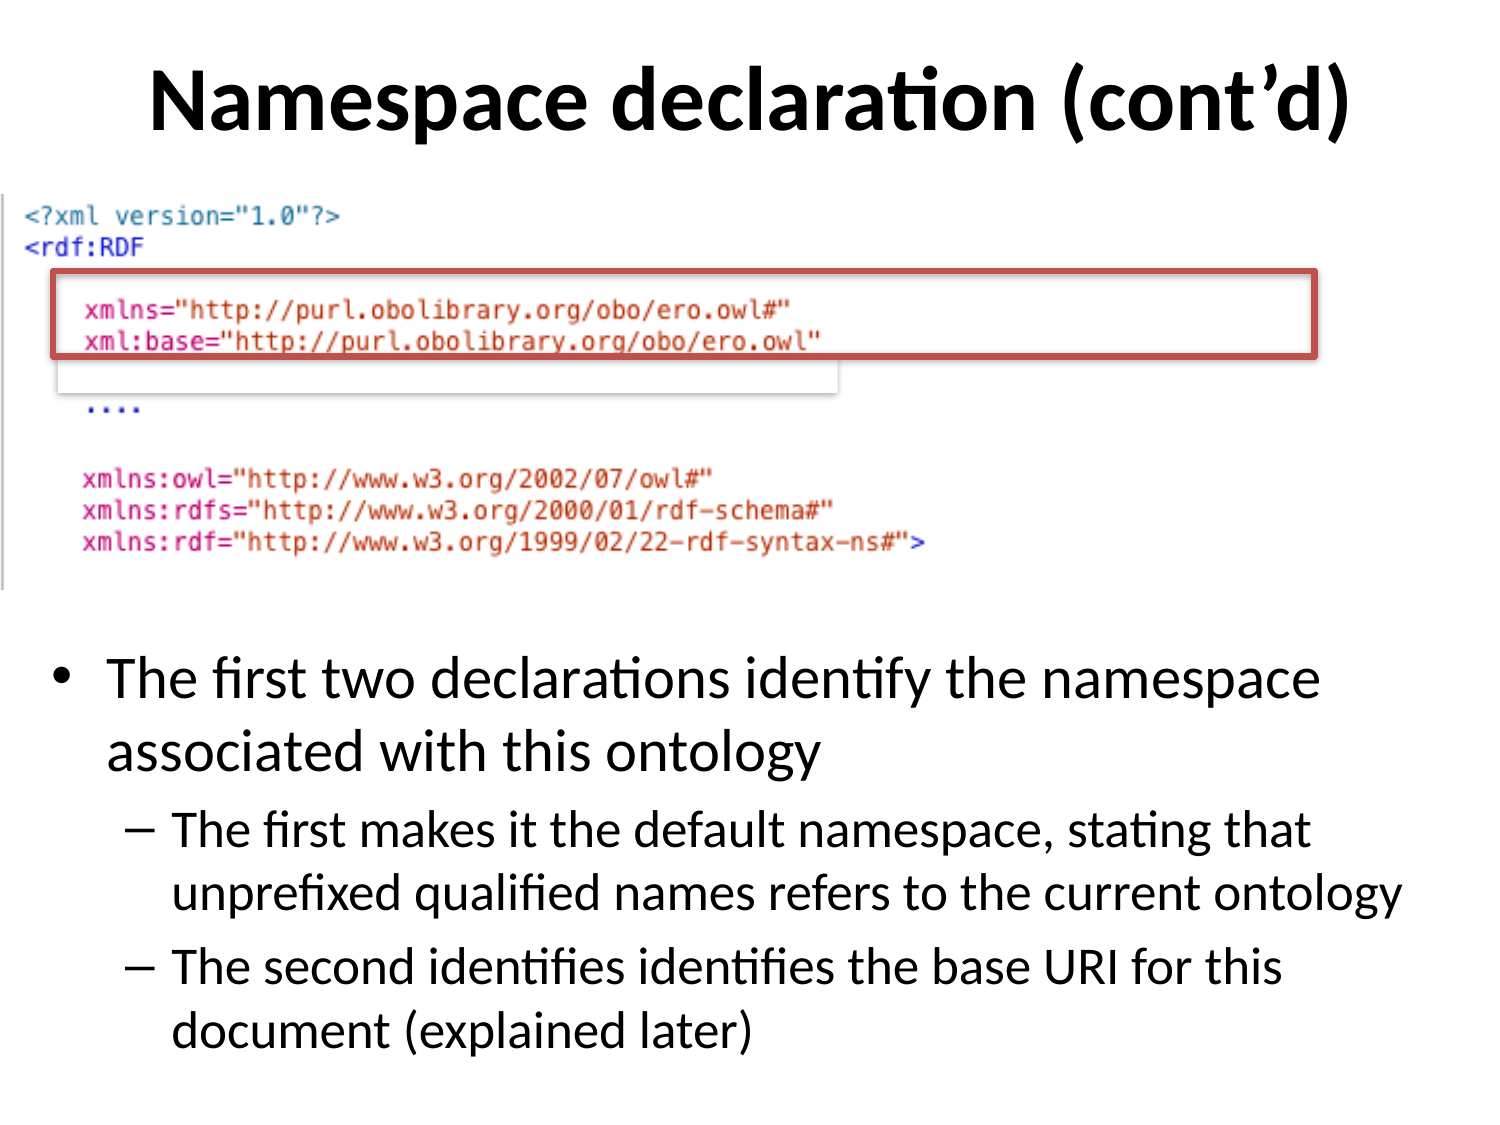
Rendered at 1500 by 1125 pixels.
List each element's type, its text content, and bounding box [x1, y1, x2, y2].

text_box The first two declarations identify the namespace associated with this ontology The first makes it the default namespace, stating that unprefixed qualified names refers to the current ontology The second identifies identifies the base URI for this document (explained later) [36, 630, 1425, 1081]
title Namespace declaration (cont’d) [76, 0, 1427, 188]
picture [0, 194, 1194, 610]
text_box [1198, 270, 1315, 357]
